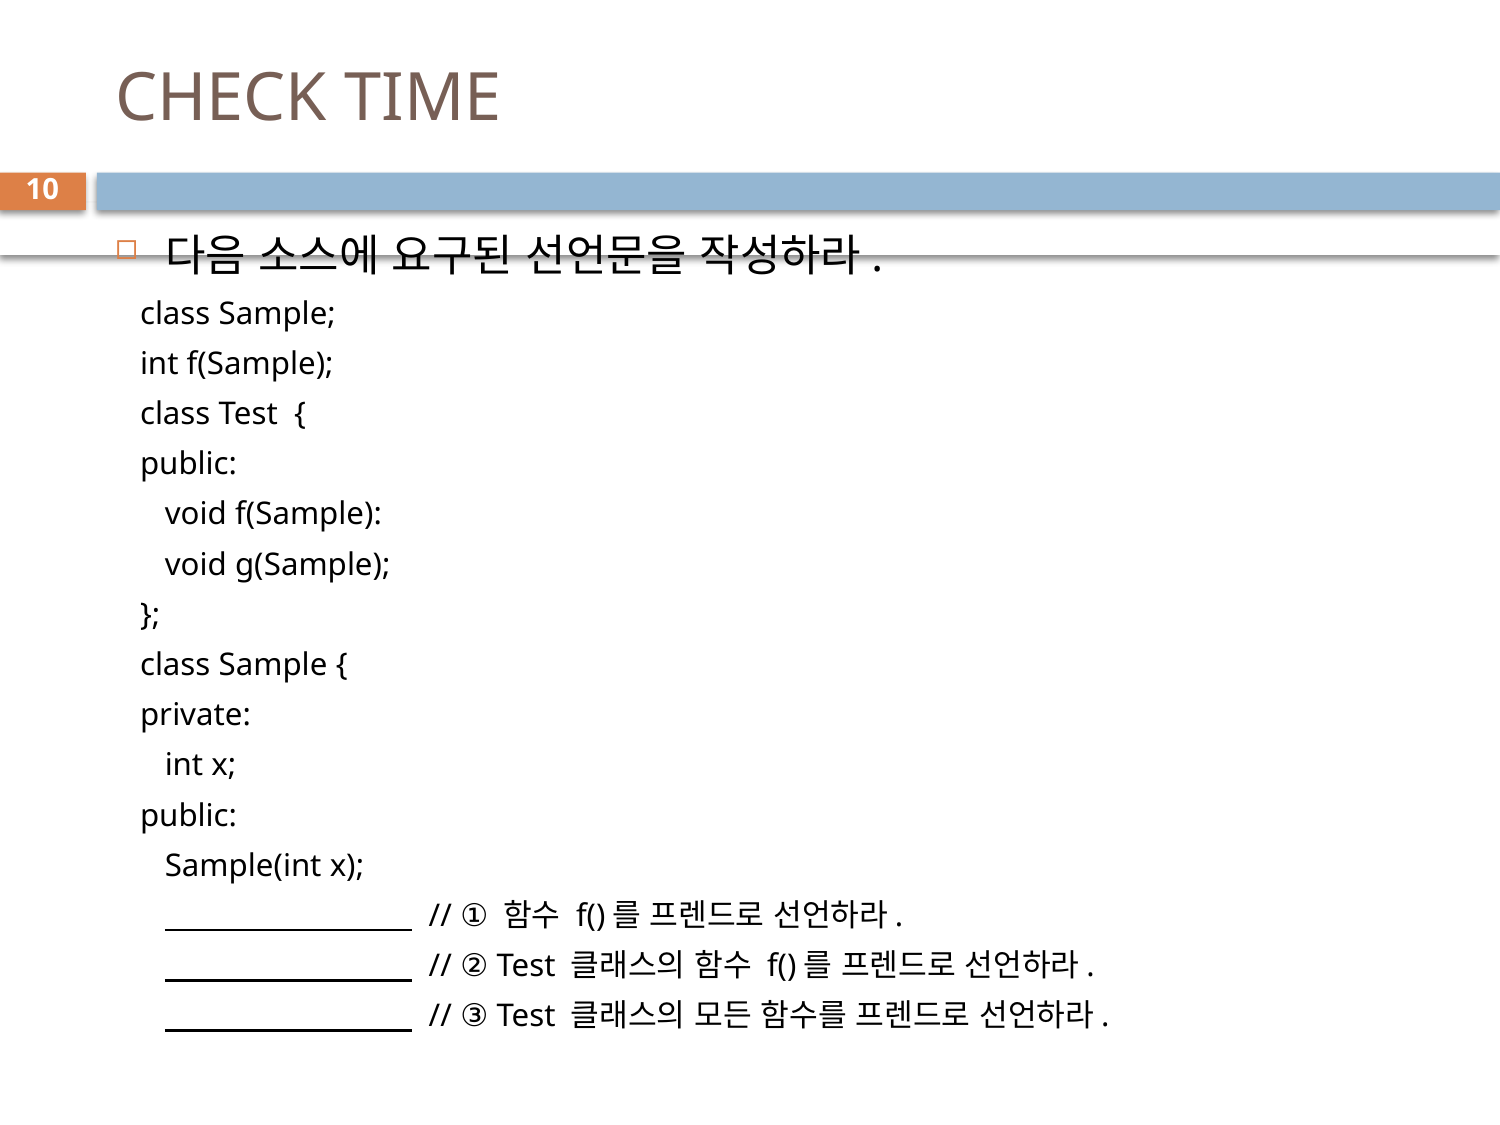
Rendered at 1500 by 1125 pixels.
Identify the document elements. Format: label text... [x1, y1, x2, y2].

list 다음 소스에 요구된 선언문을 작성하라. class Sample; int f(Sample); class Test { public: void f(Sample): void g(Sample); }; class Sample { private: int x; public: Sample(int x); // ① 함수 f()를 프렌드로 선언하라. // ② Test 클래스의 함수 f()를 프렌드로 선언하라. // ③ Test 클래스의 모든 함수를 프렌드로 선언하라. [100, 219, 1500, 1106]
slide_number 10 [0, 170, 87, 211]
title CHECK TIME [100, 37, 1438, 149]
